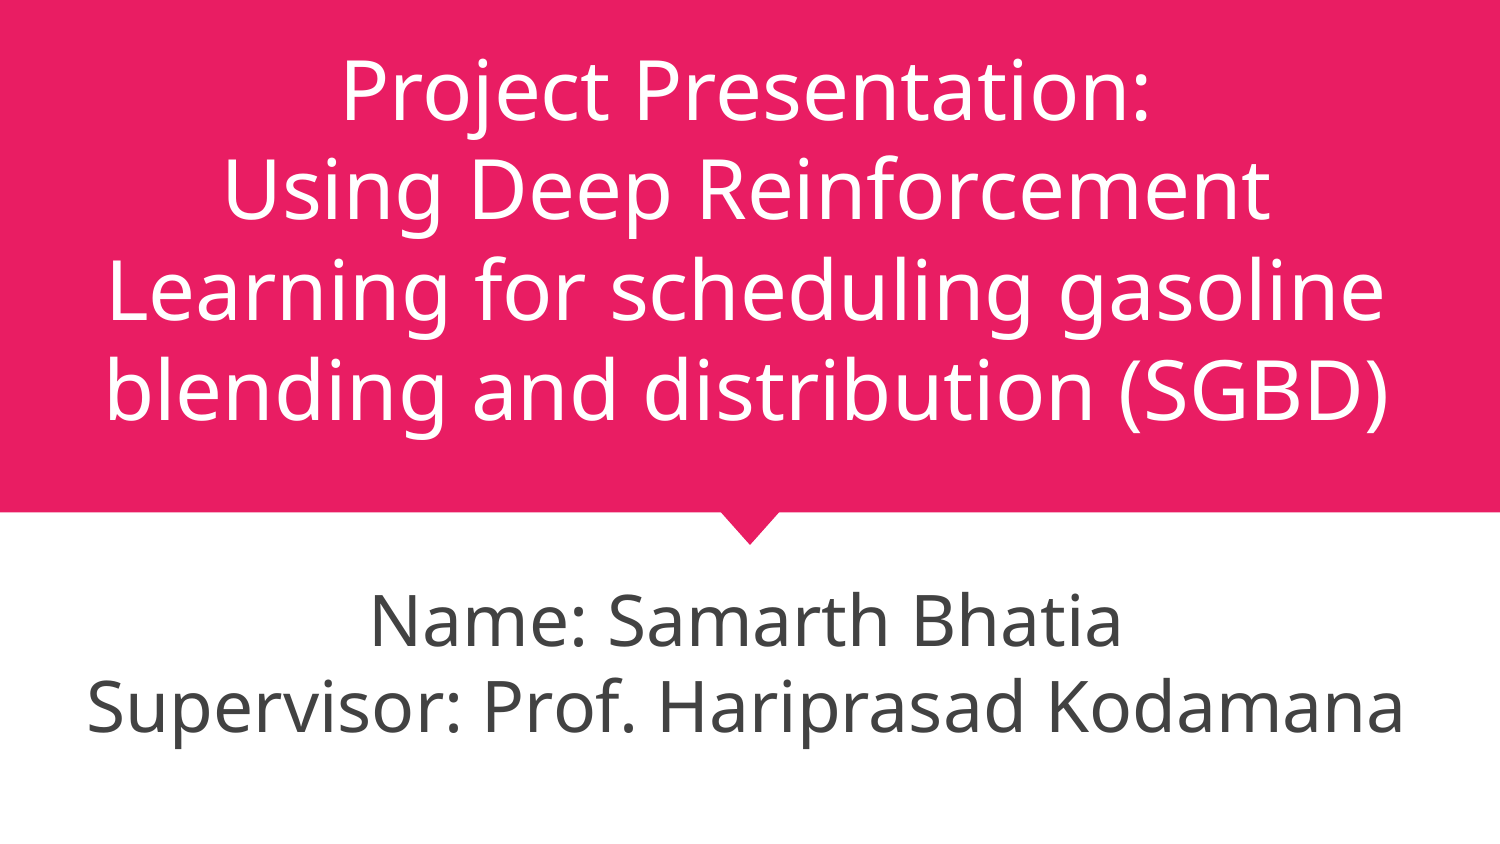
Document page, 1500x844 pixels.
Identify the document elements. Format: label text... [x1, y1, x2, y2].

subtitle Name: Samarth Bhatia Supervisor: Prof. Hariprasad Kodamana [67, 557, 1427, 765]
title Project Presentation: Using Deep Reinforcement Learning for scheduling gasoline blending and distribution (SGBD) [67, 22, 1427, 452]
